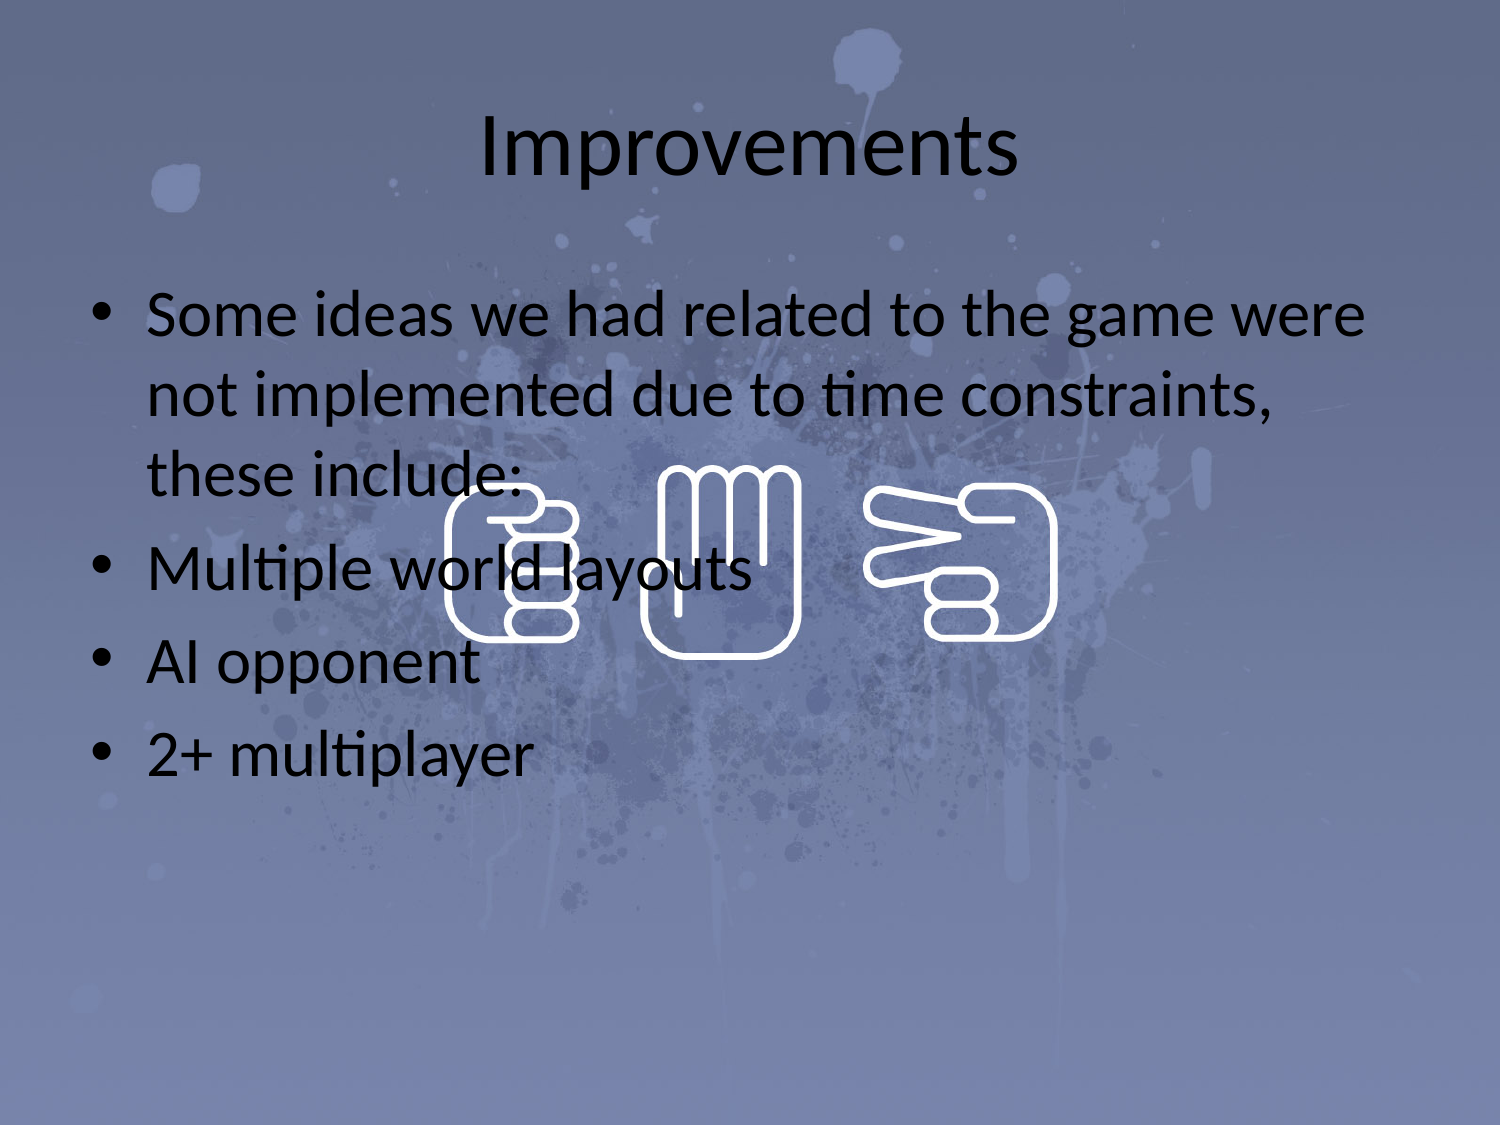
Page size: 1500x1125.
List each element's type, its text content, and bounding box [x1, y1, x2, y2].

picture [0, 0, 1500, 1125]
list Some ideas we had related to the game were not implemented due to time constraints, these include: Multiple world layouts AI opponent 2+ multiplayer [75, 262, 1425, 1005]
title Improvements [75, 45, 1425, 233]
